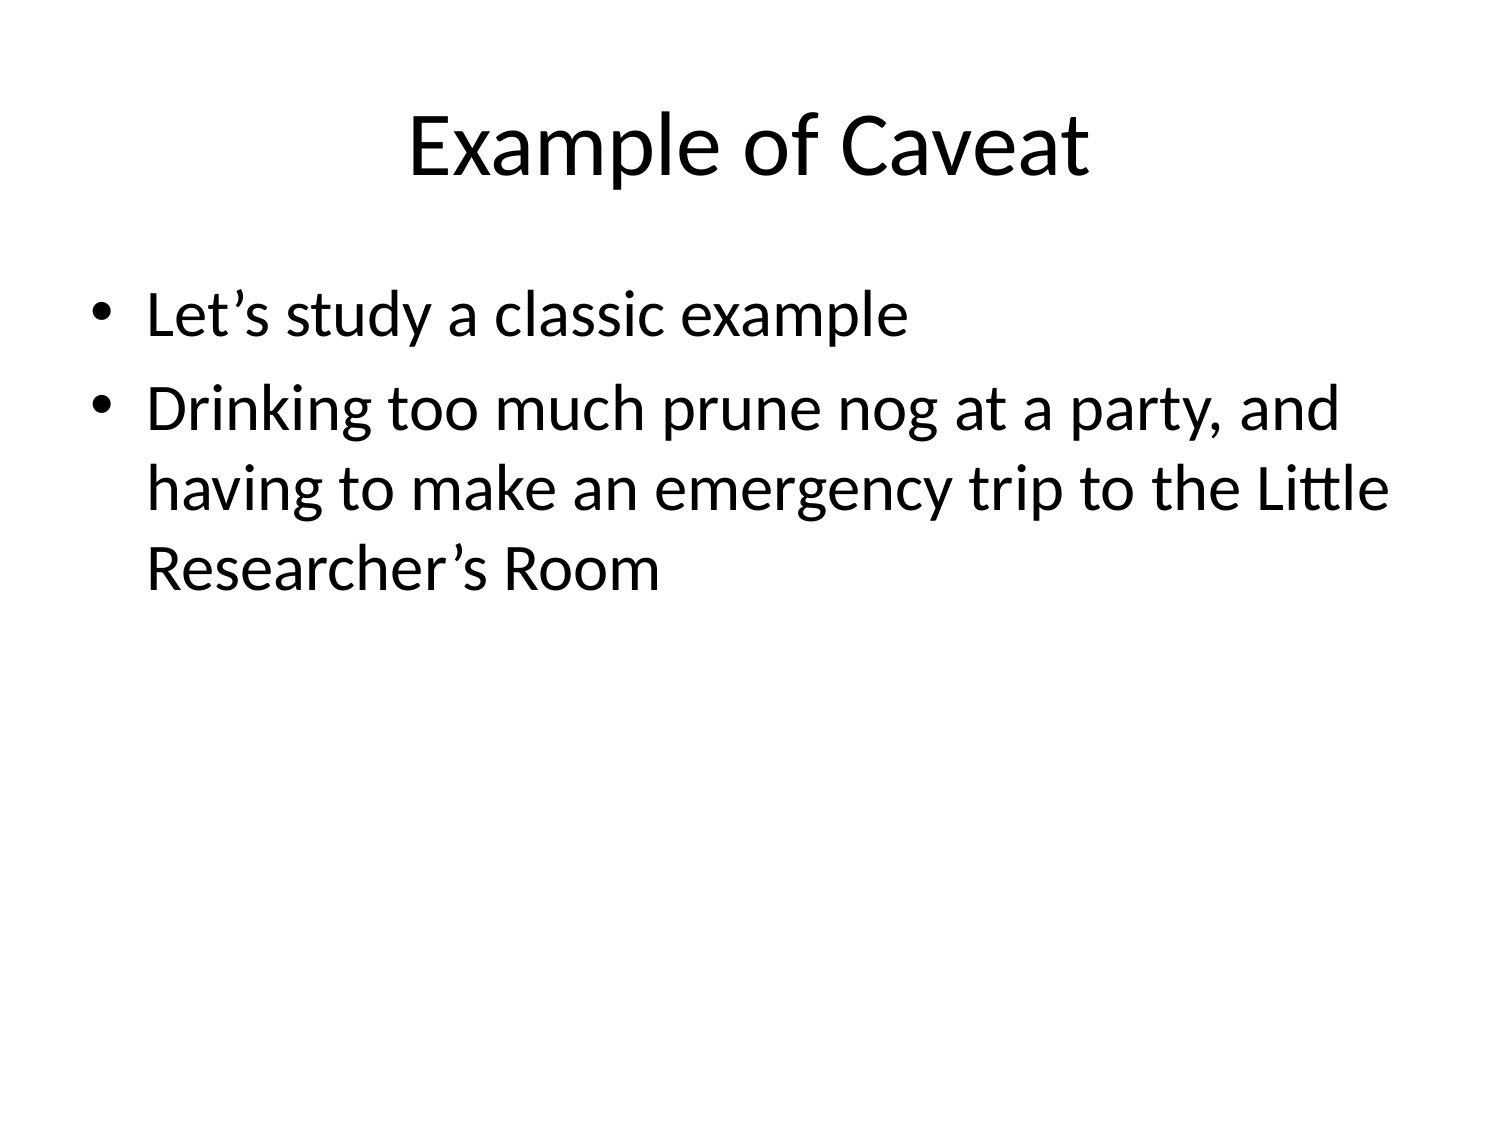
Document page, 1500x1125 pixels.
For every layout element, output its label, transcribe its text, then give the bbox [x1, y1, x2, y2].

list Let’s study a classic example Drinking too much prune nog at a party, and having to make an emergency trip to the Little Researcher’s Room [75, 262, 1425, 1005]
title Example of Caveat [75, 45, 1425, 233]
